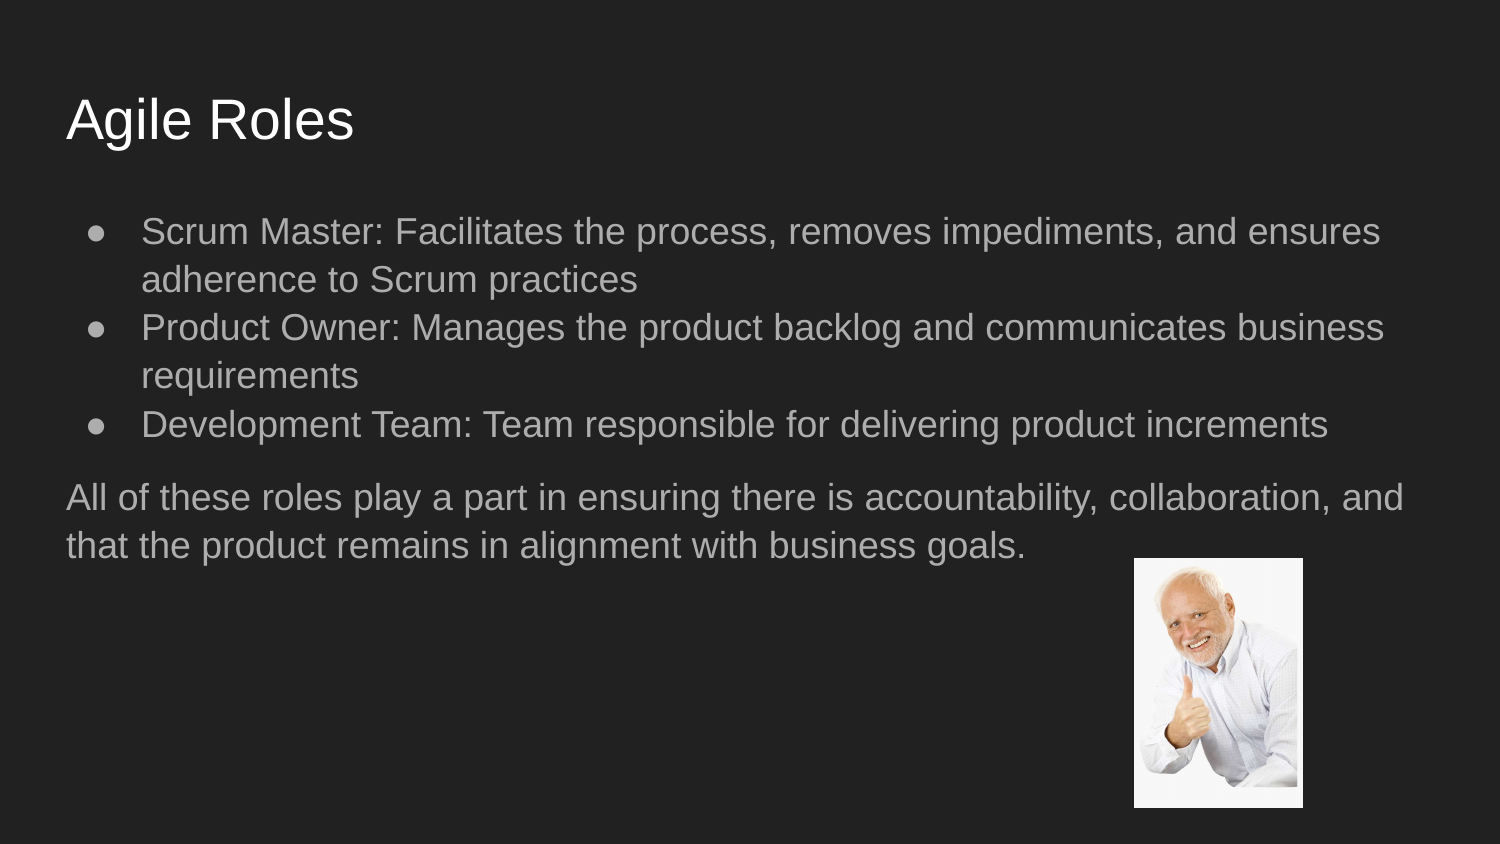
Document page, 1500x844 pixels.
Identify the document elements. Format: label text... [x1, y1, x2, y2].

list Scrum Master: Facilitates the process, removes impediments, and ensures adherence to Scrum practices Product Owner: Manages the product backlog and communicates business requirements Development Team: Team responsible for delivering product increments All of these roles play a part in ensuring there is accountability, collaboration, and that the product remains in alignment with business goals. [51, 189, 1449, 750]
picture [1134, 558, 1303, 809]
title Agile Roles [51, 72, 1449, 167]
